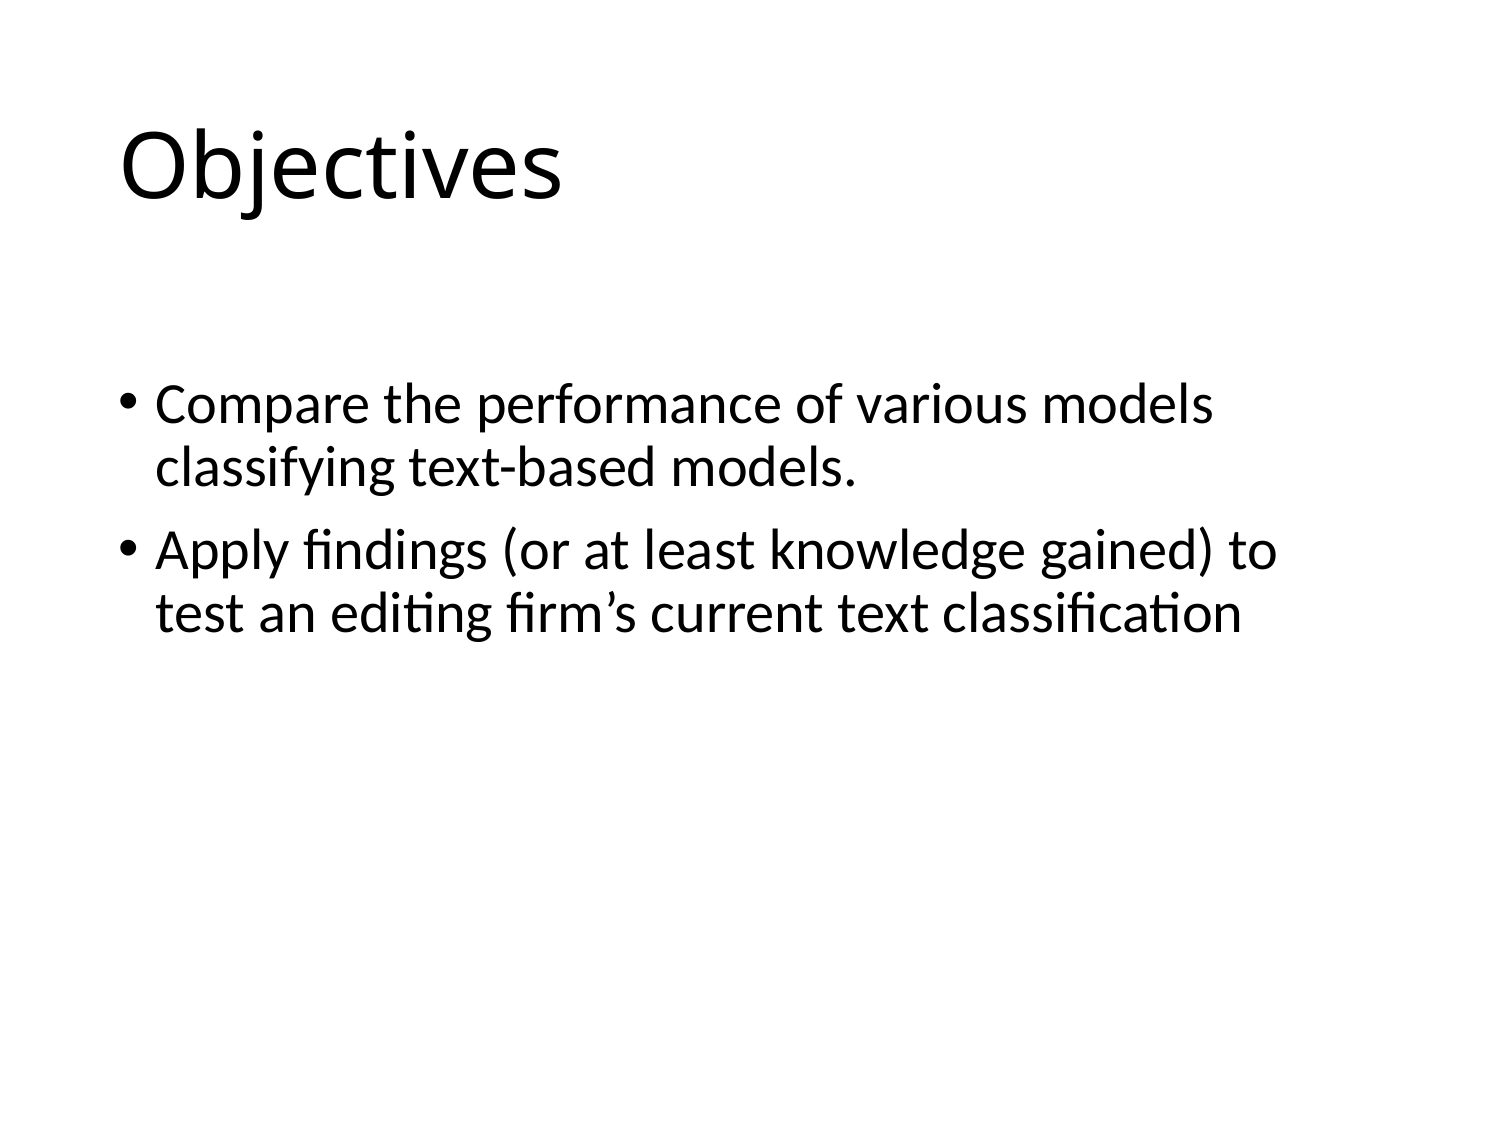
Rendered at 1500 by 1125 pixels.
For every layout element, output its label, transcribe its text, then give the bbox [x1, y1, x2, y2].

title Objectives [103, 59, 1397, 278]
list Compare the performance of various models classifying text-based models. Apply findings (or at least knowledge gained) to test an editing firm’s current text classification [103, 365, 1397, 741]
